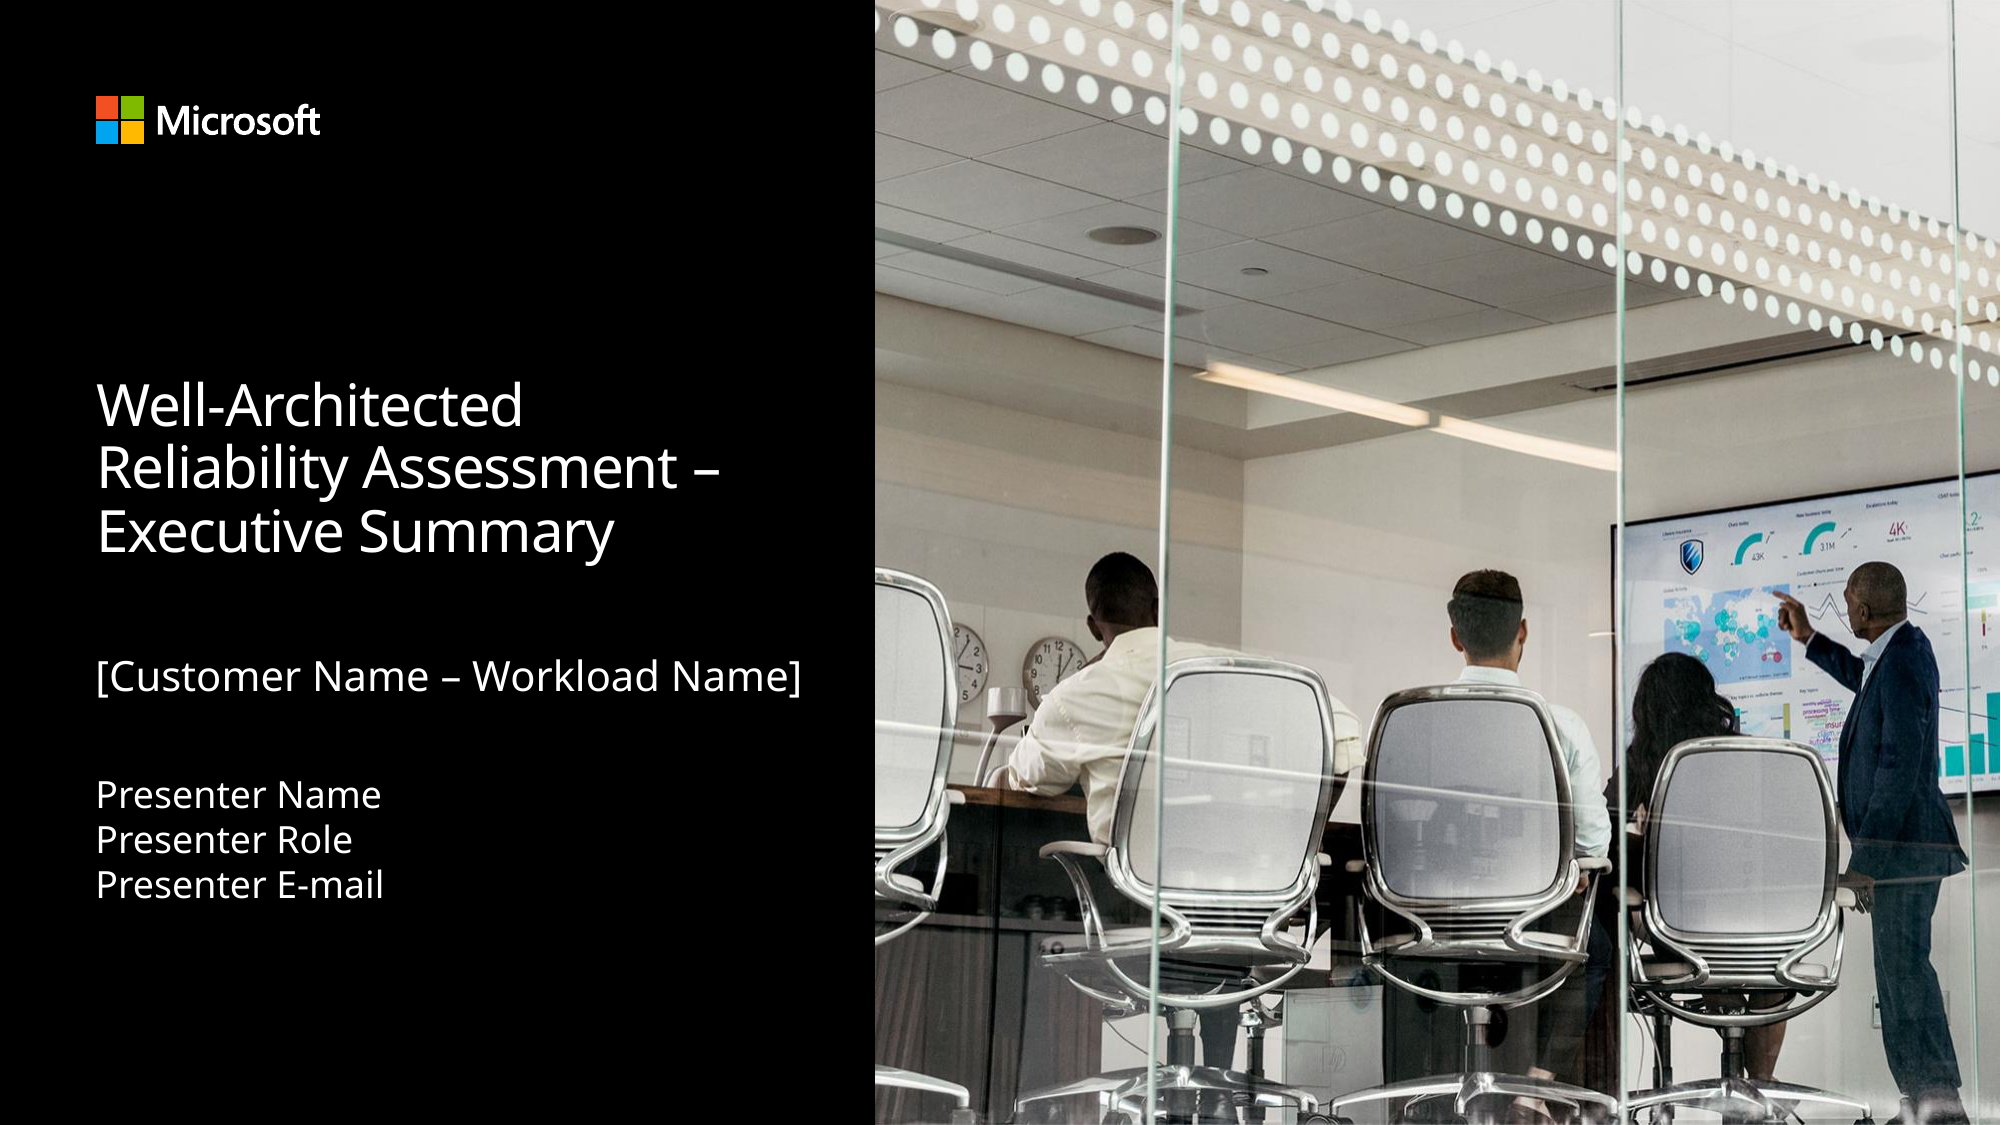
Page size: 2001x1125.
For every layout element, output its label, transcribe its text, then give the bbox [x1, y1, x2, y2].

picture [875, 0, 2000, 1125]
list [Customer Name – Workload Name] [95, 650, 867, 751]
title Well-Architected Reliability Assessment – Executive Summary [96, 358, 781, 580]
list Presenter Name Presenter Role Presenter E-mail [95, 770, 781, 908]
